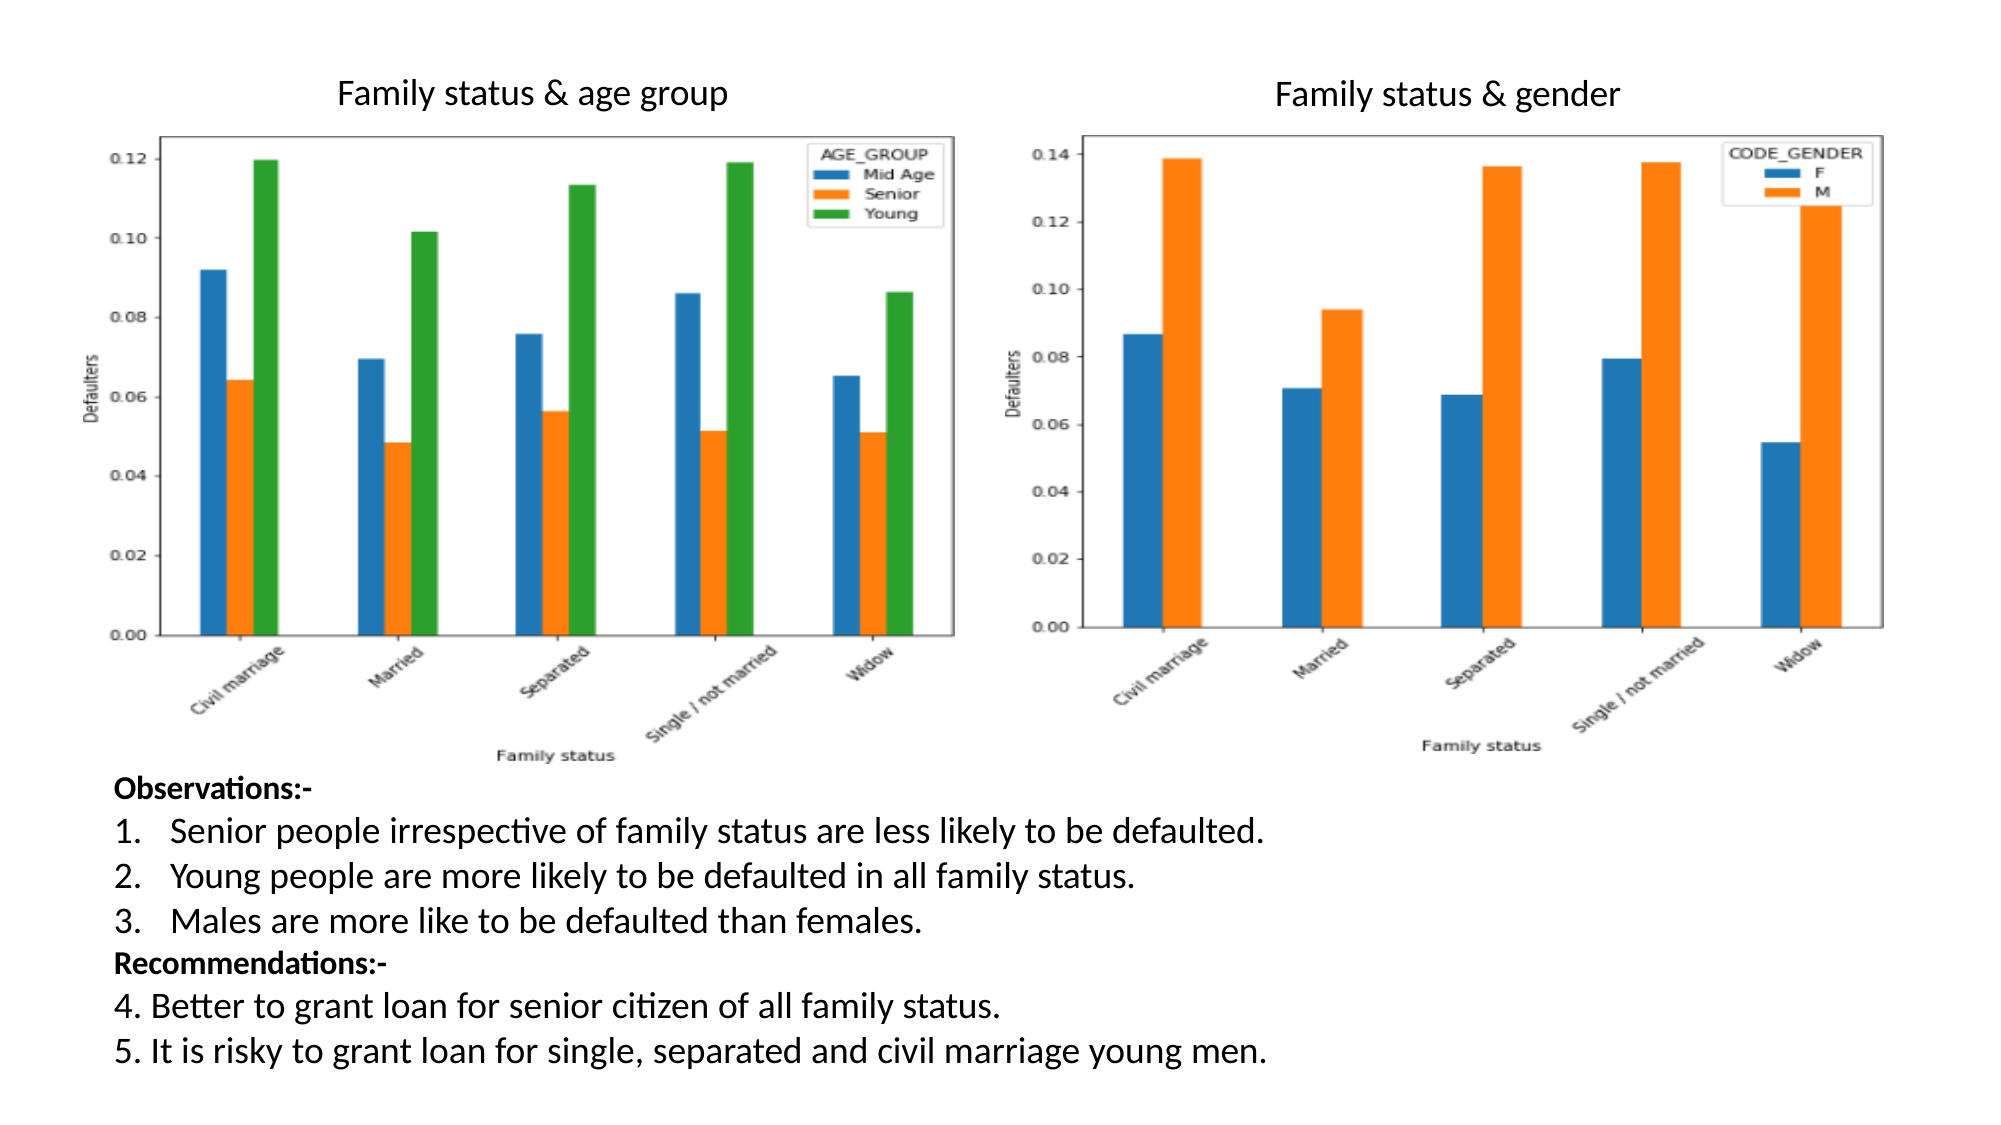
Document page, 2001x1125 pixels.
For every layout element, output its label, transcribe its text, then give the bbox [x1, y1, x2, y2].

text_box Family status & gender [1273, 67, 1625, 115]
picture [1005, 134, 1885, 754]
title Family status & age group [238, 65, 768, 135]
text_box Observations:- Senior people irrespective of family status are less likely to be defaulted. Young people are more likely to be defaulted in all family status. Males are more like to be defaulted than females. Recommendations:- Better to grant loan for senior citizen of all family status. It is risky to grant loan for single, separated and civil marriage young men. [111, 764, 1275, 1071]
picture [83, 136, 956, 764]
